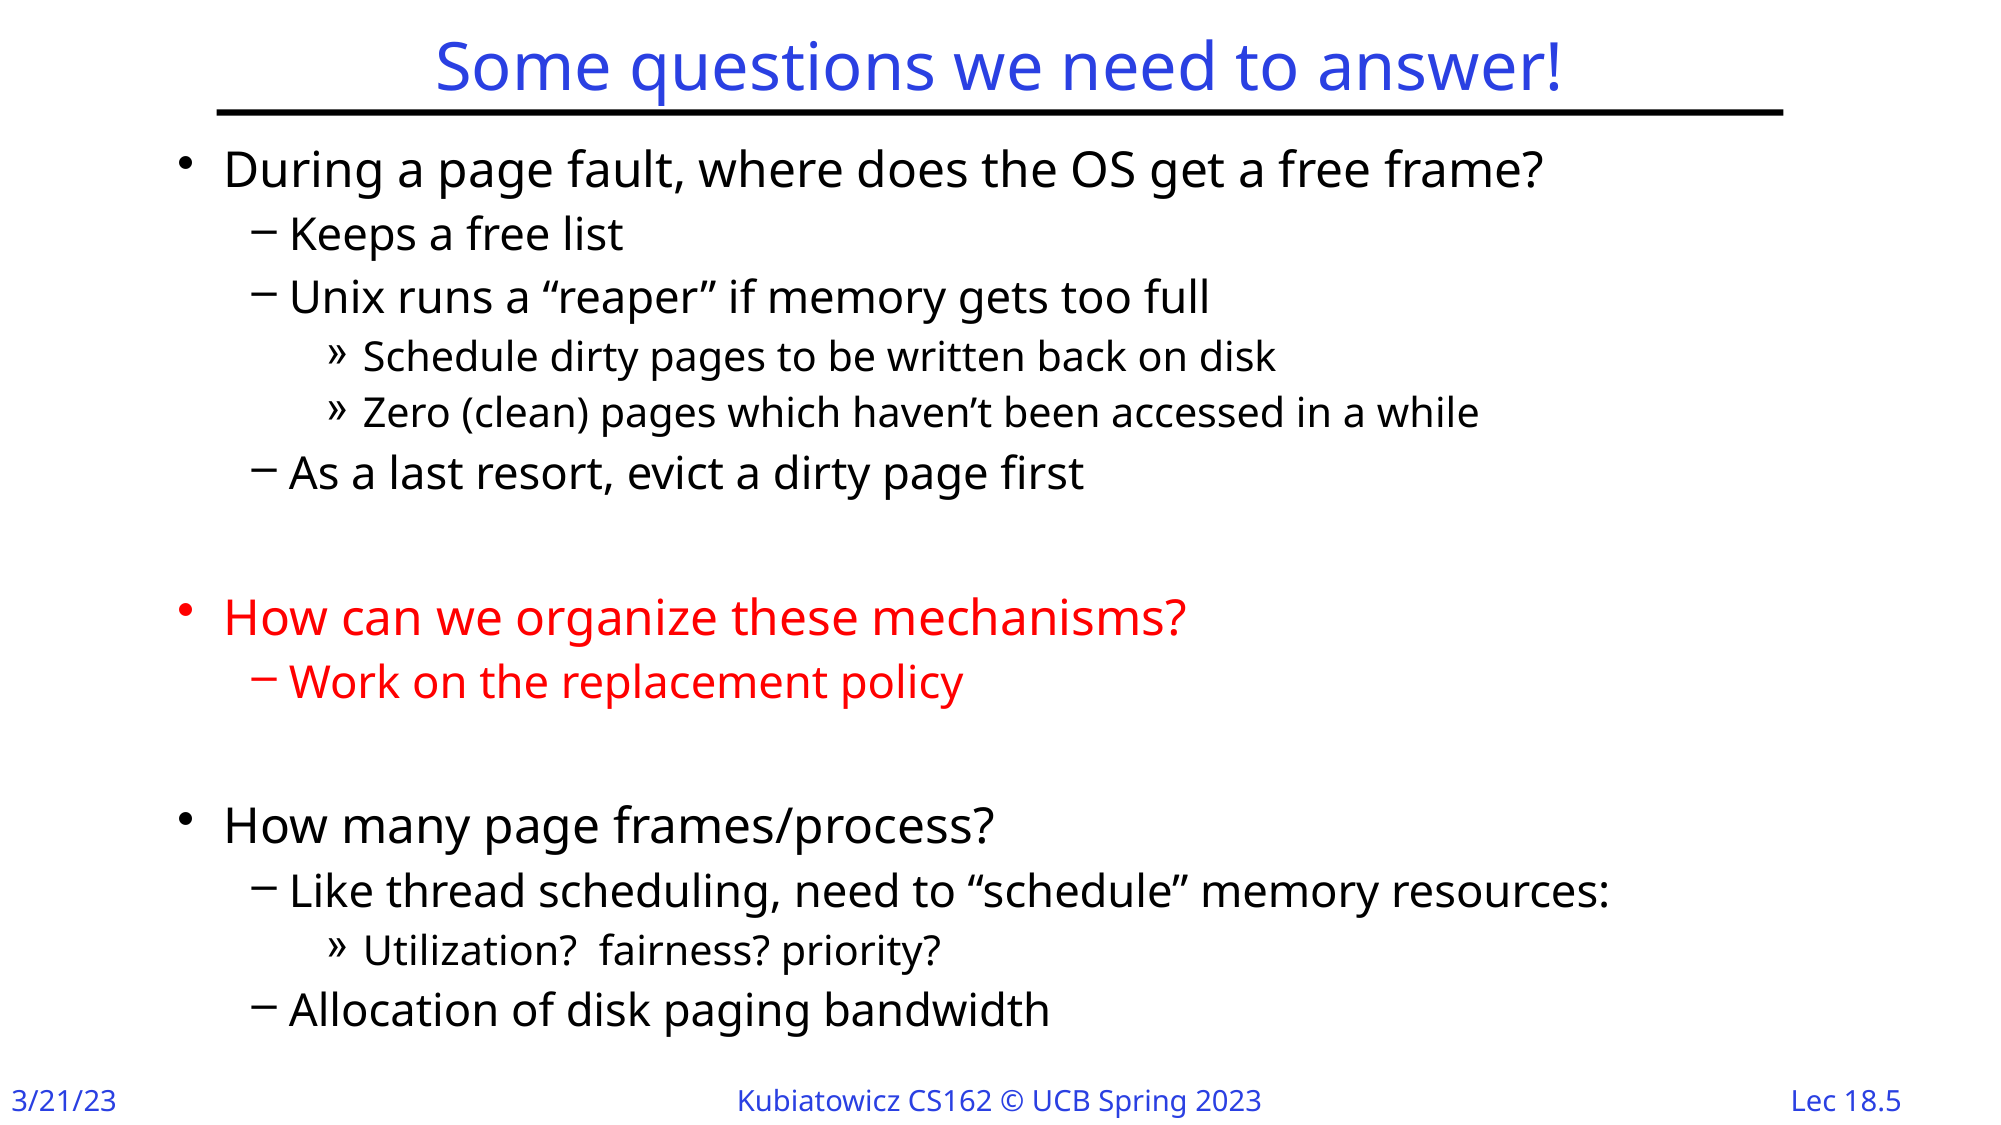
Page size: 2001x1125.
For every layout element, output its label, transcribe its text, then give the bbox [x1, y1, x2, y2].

list During a page fault, where does the OS get a free frame? Keeps a free list Unix runs a “reaper” if memory gets too full Schedule dirty pages to be written back on disk Zero (clean) pages which haven’t been accessed in a while As a last resort, evict a dirty page first How can we organize these mechanisms? Work on the replacement policy How many page frames/process? Like thread scheduling, need to “schedule” memory resources: Utilization? fairness? priority? Allocation of disk paging bandwidth [162, 137, 1838, 1050]
title Some questions we need to answer! [216, 24, 1784, 113]
